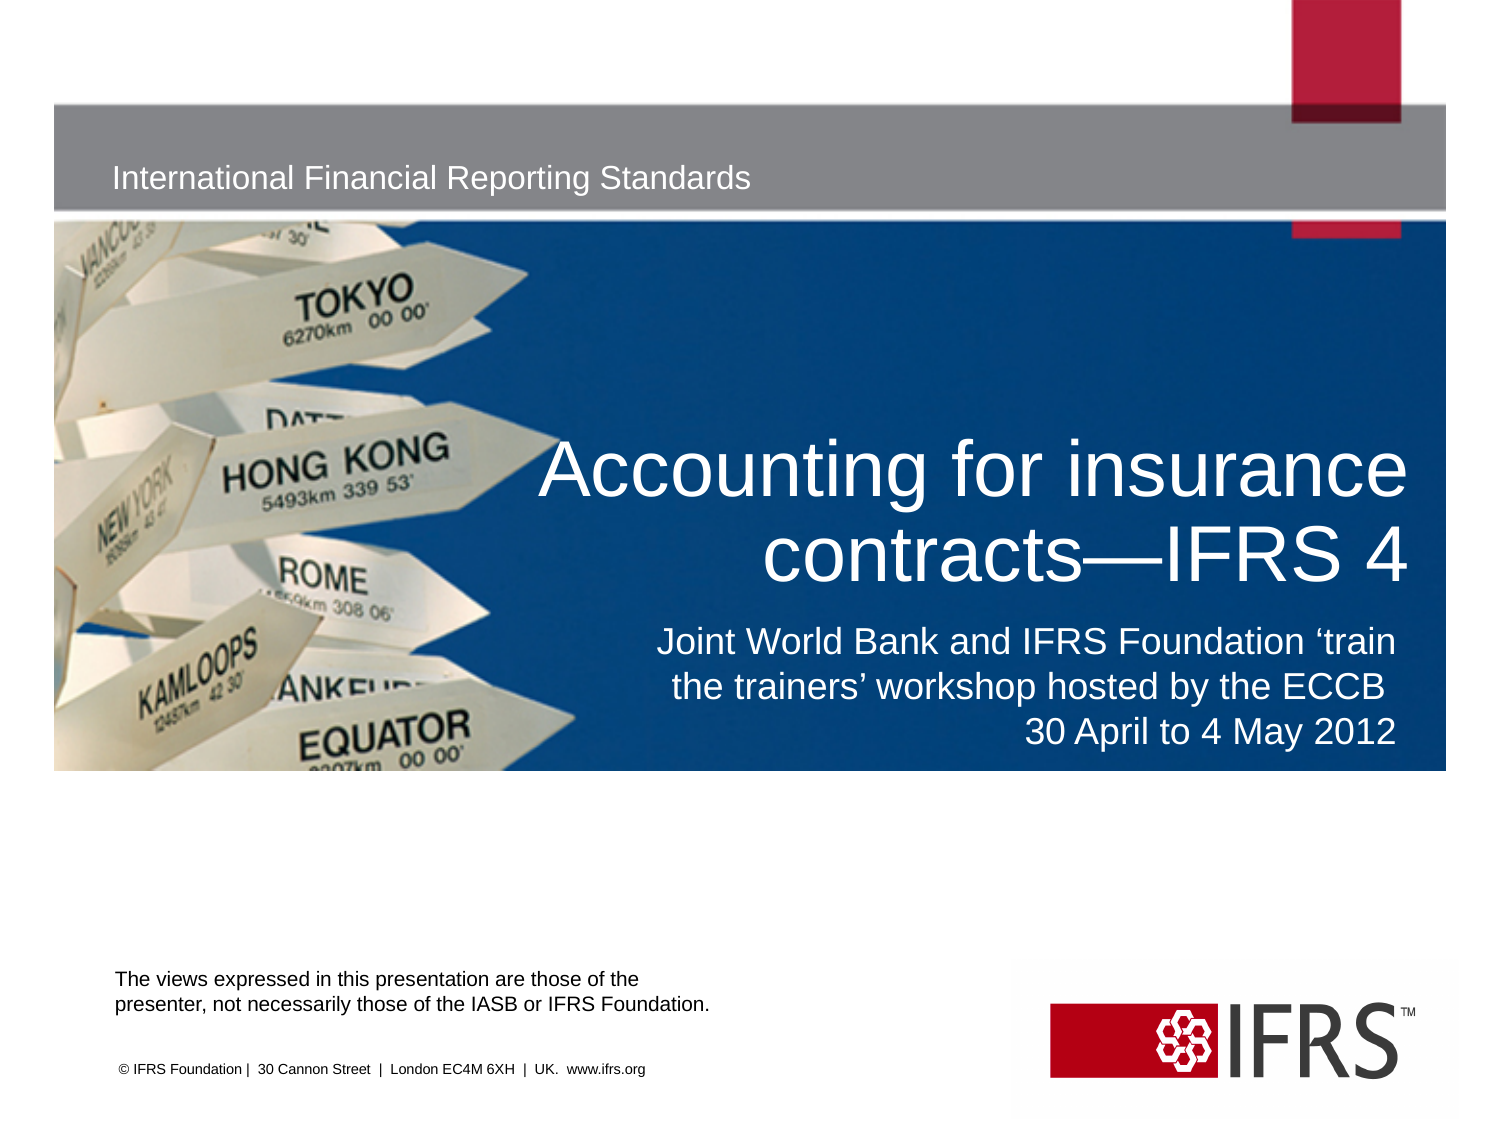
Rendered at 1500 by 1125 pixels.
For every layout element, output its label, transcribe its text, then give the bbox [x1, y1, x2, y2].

picture [54, 0, 1446, 771]
picture [1011, 959, 1459, 1119]
title Accounting for insurance contracts—IFRS 4 [400, 266, 1411, 599]
text_box Joint World Bank and IFRS Foundation ‘train the trainers’ workshop hosted by the ECCB 30 April to 4 May 2012 [608, 609, 1412, 760]
